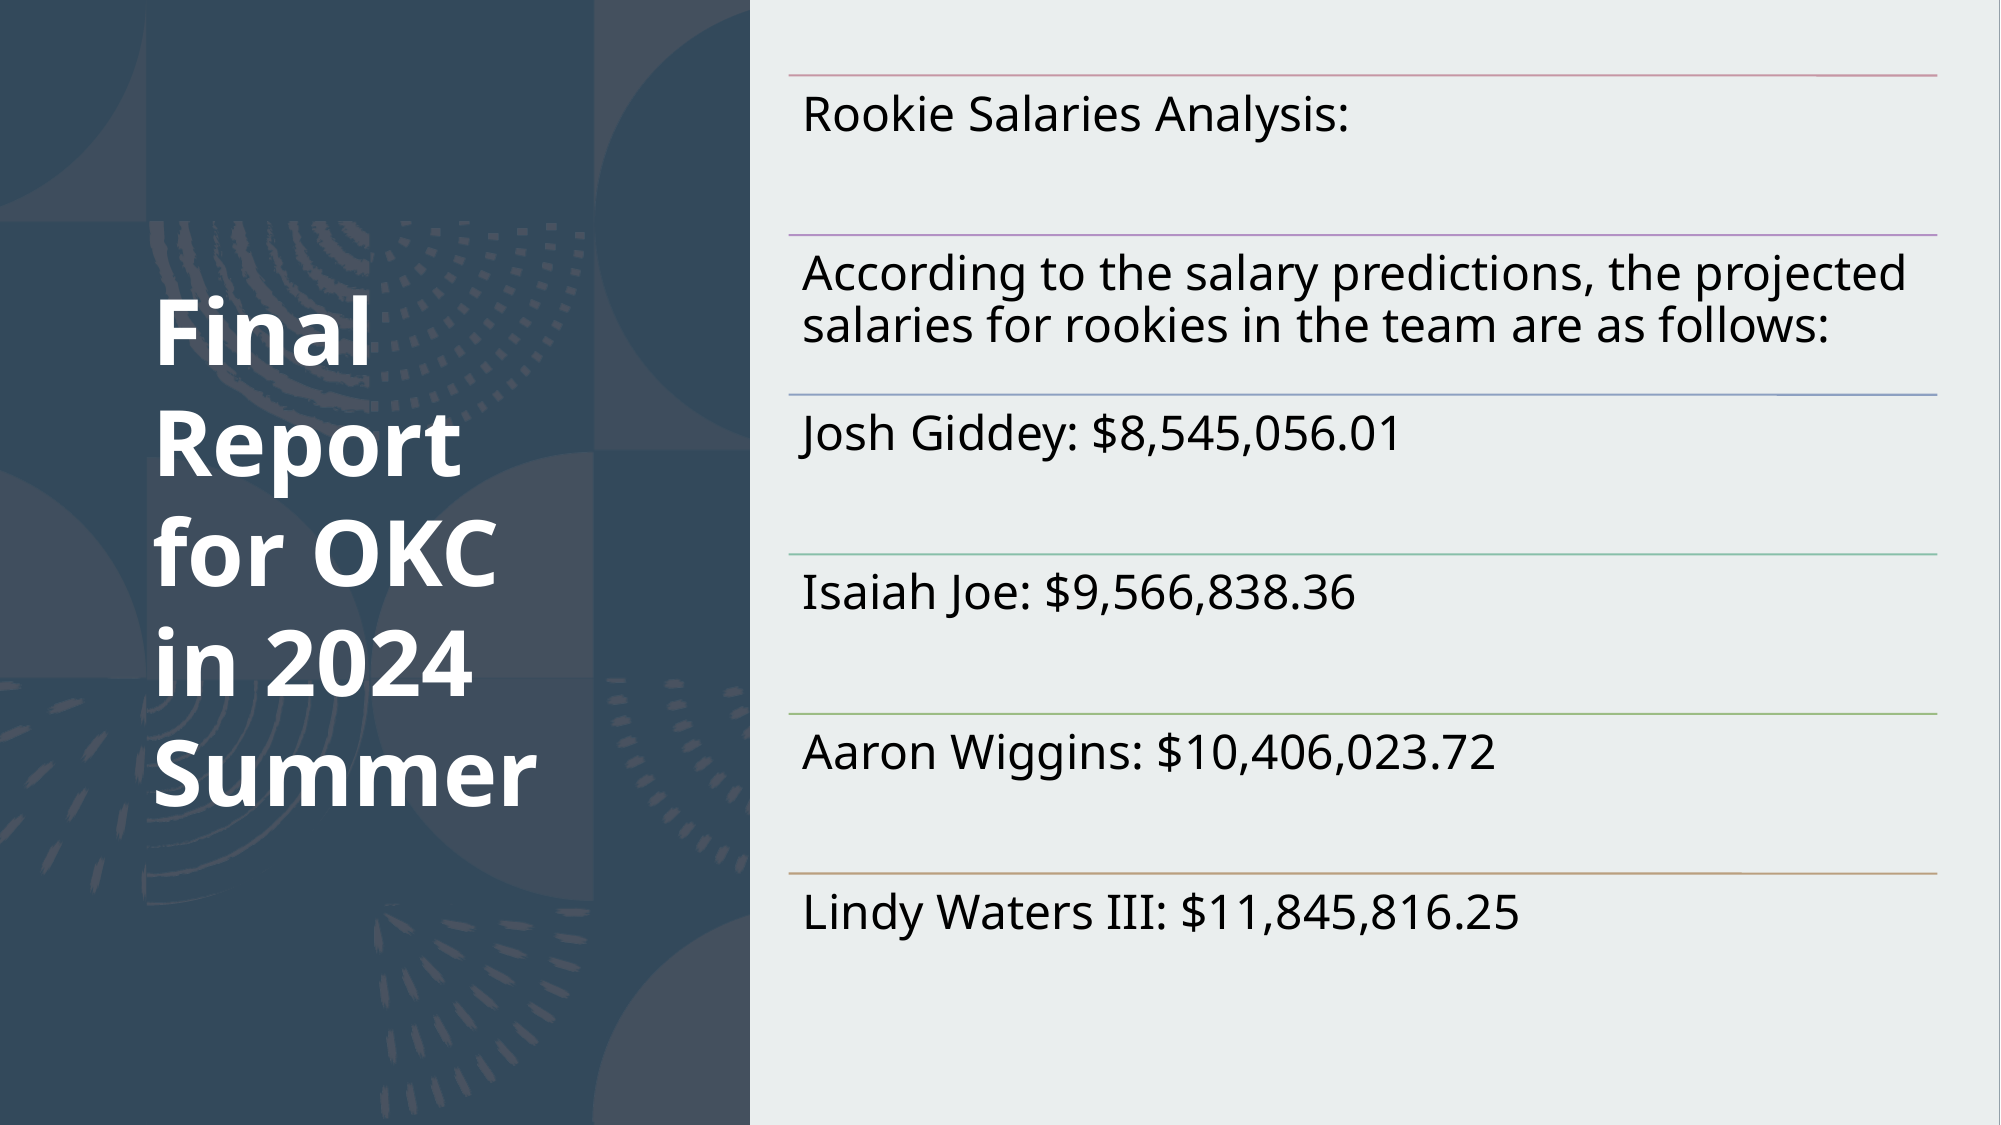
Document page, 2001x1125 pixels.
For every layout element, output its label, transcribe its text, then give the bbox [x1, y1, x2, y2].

title Final Report for OKC in 2024 Summer [137, 91, 600, 1007]
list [788, 74, 1938, 1034]
text_box [751, 0, 2000, 1125]
text_box [0, 0, 751, 1125]
